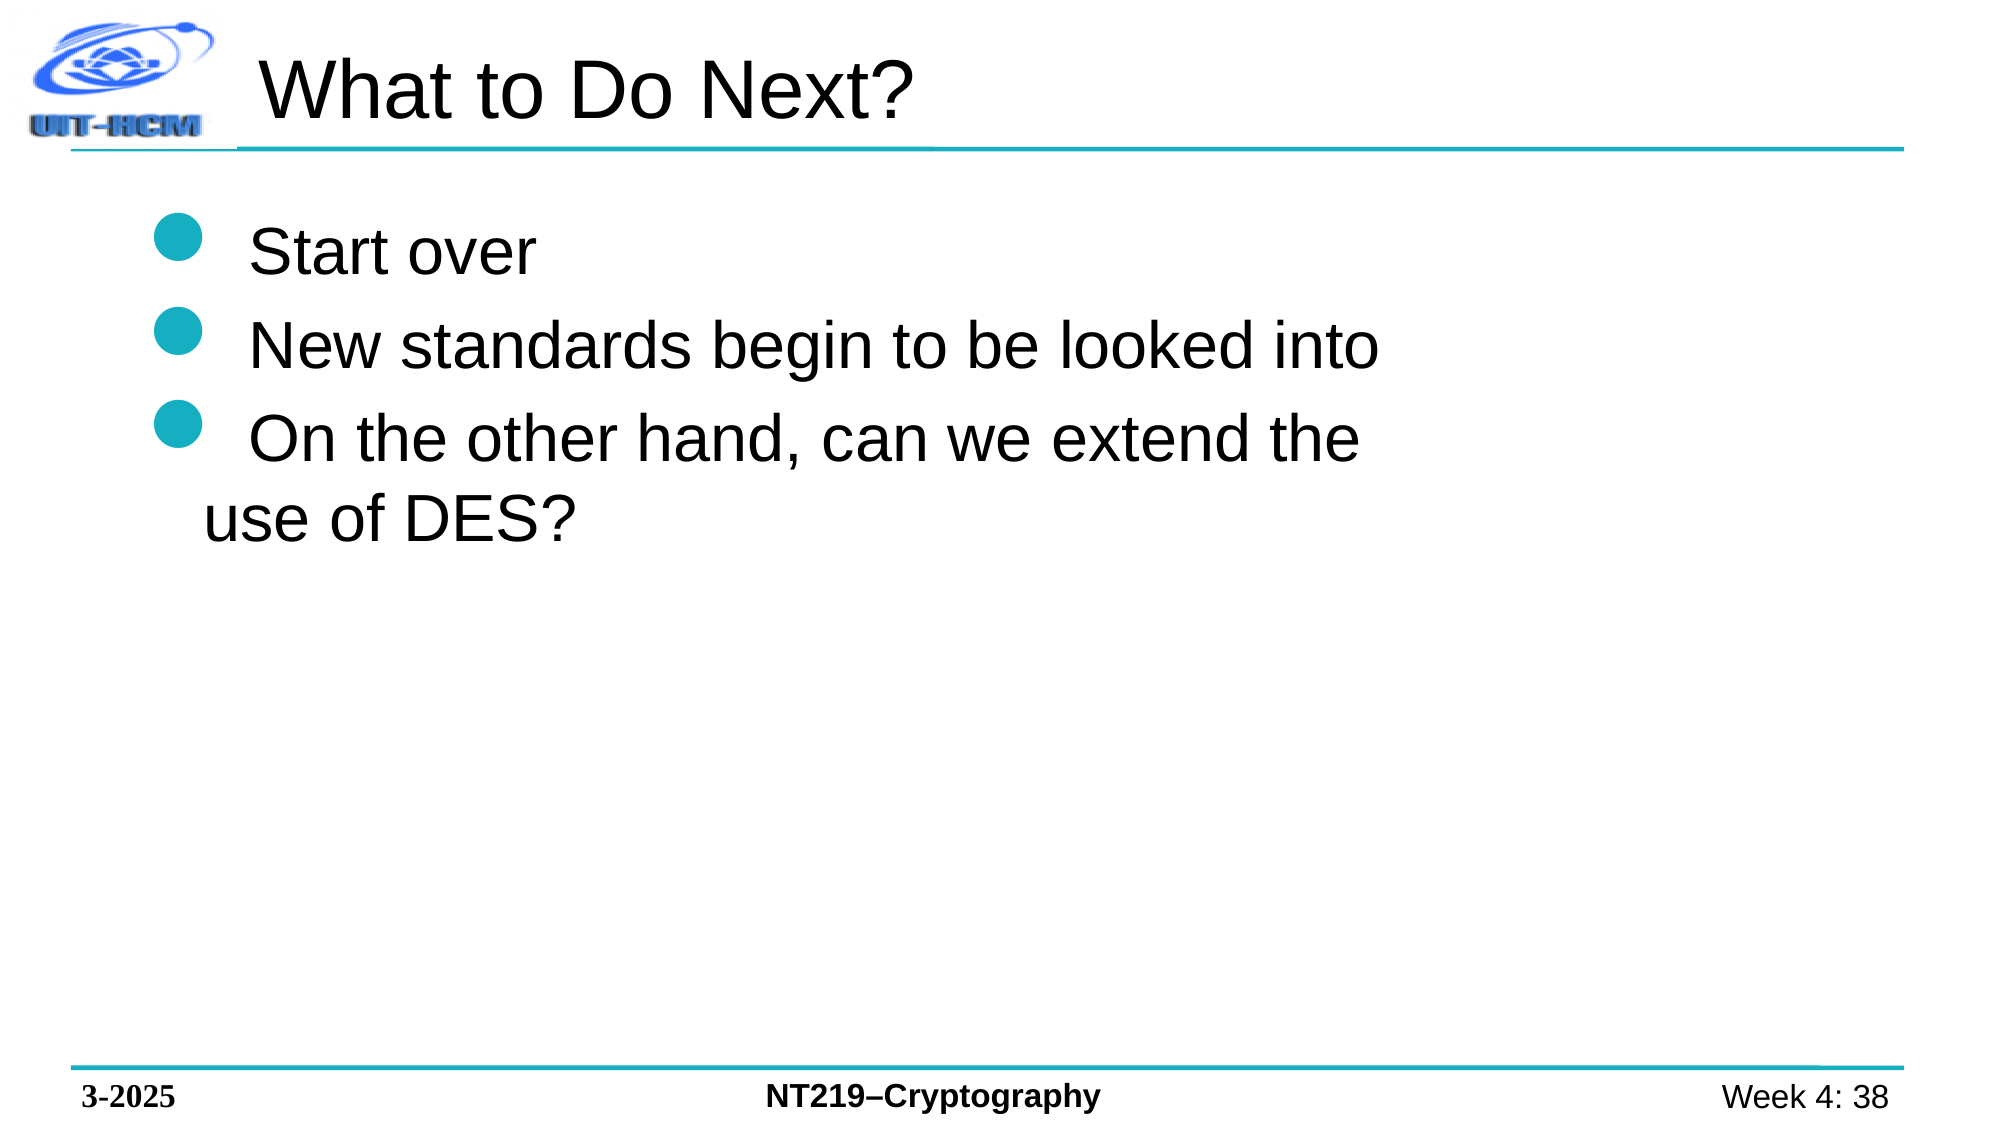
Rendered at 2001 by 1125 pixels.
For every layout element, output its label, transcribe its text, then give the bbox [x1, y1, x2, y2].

title What to Do Next? [244, 0, 1482, 171]
picture [7, 8, 237, 149]
list Start over New standards begin to be looked into On the other hand, can we extend the use of DES? [132, 200, 1483, 925]
